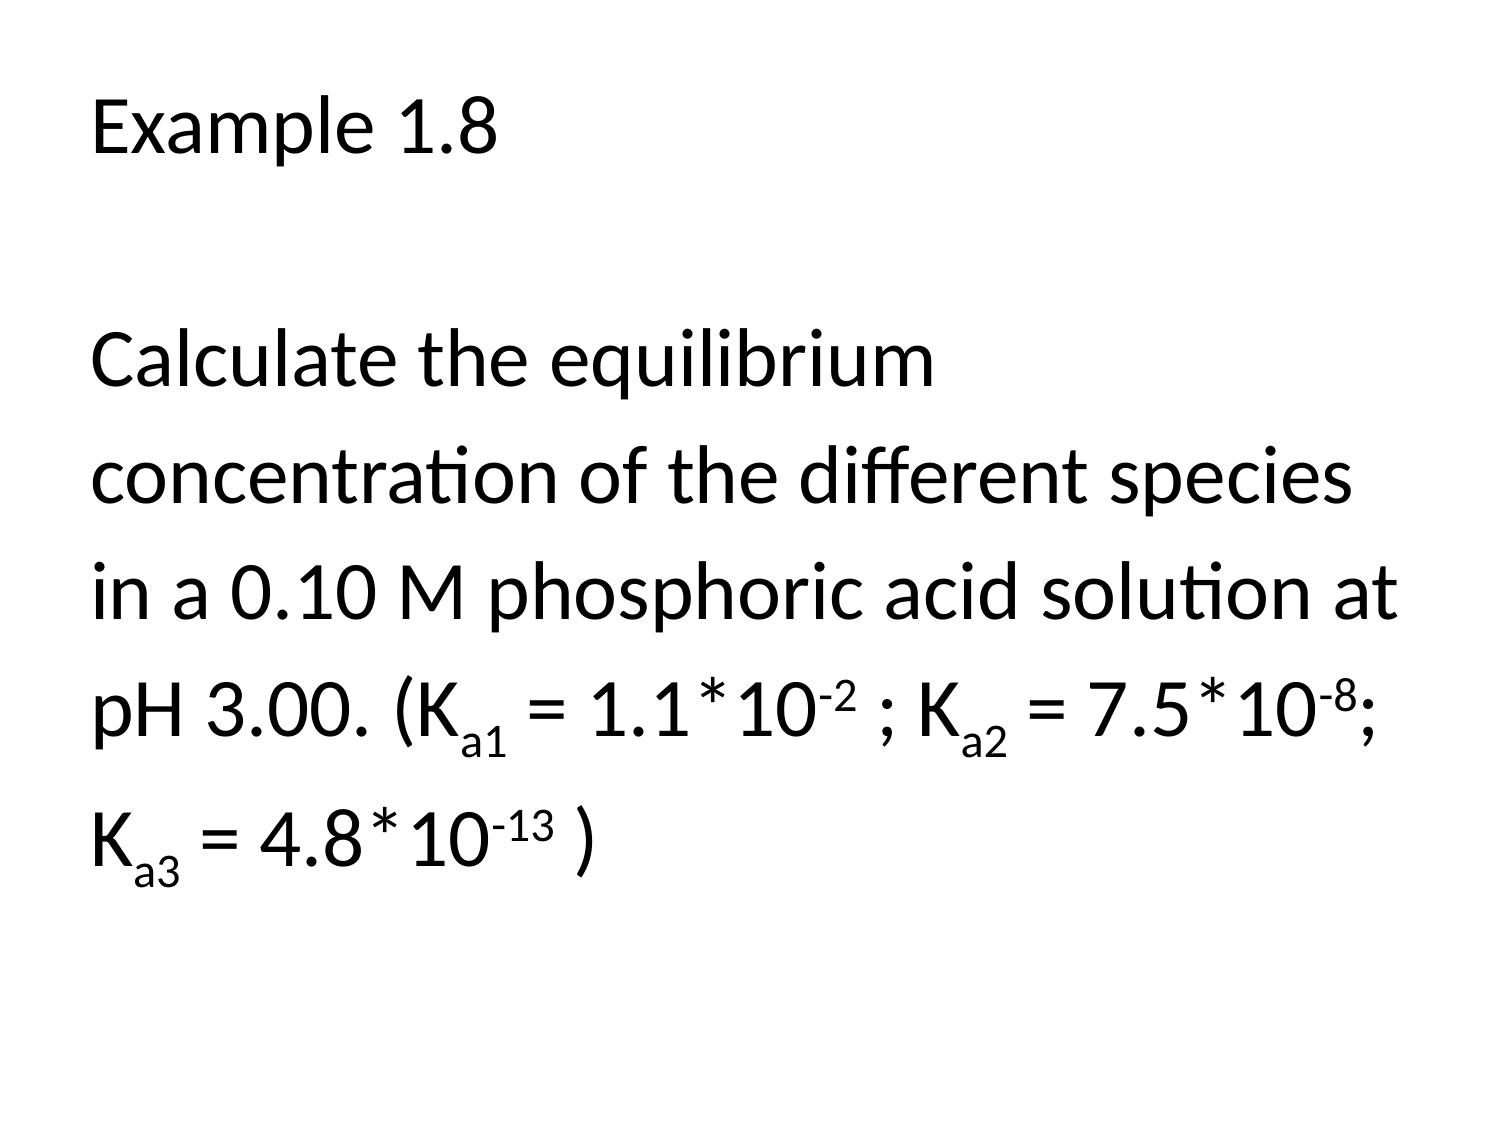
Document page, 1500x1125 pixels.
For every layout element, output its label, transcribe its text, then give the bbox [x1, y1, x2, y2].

list Example 1.8 Calculate the equilibrium concentration of the different species in a 0.10 M phosphoric acid solution at pH 3.00. (Ka1 = 1.1*10-2 ; Ka2 = 7.5*10-8; Ka3 = 4.8*10-13 ) [75, 62, 1425, 1005]
